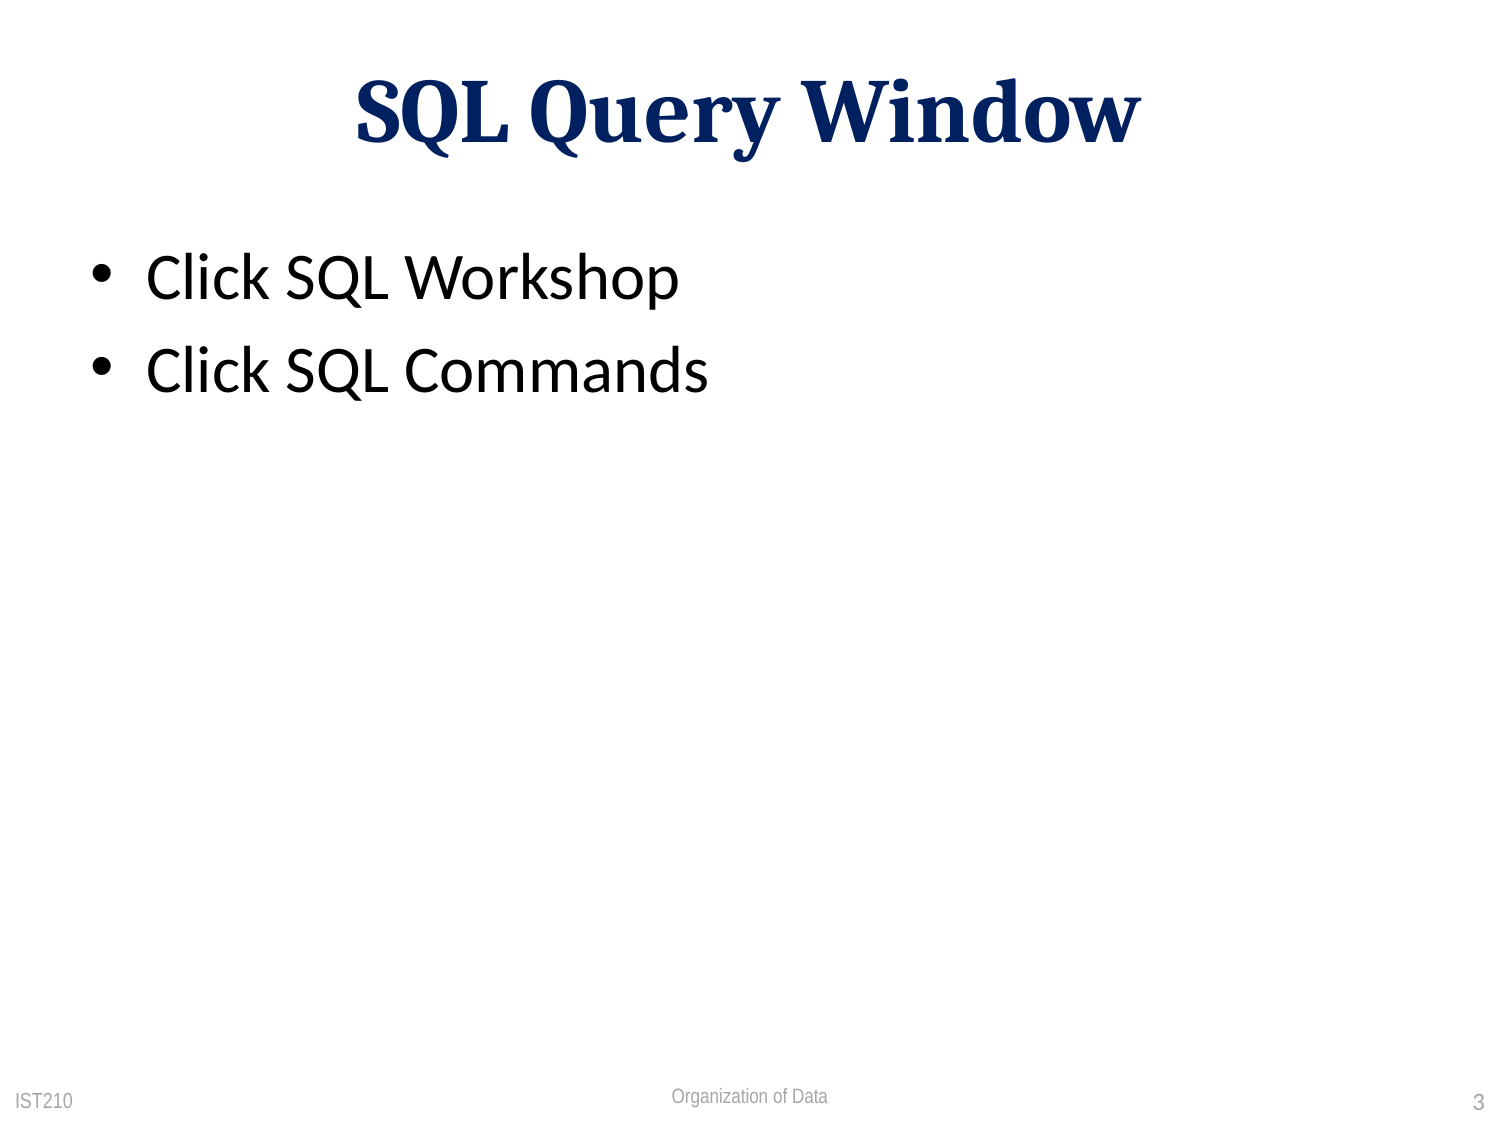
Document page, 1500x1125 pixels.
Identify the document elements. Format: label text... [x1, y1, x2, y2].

title SQL Query Window [75, 0, 1425, 213]
list Click SQL Workshop Click SQL Commands [75, 224, 1425, 1005]
slide_number IST210 [0, 1074, 425, 1125]
slide_number 3 [1074, 1074, 1500, 1125]
footer Organization of Data [425, 1074, 1074, 1121]
